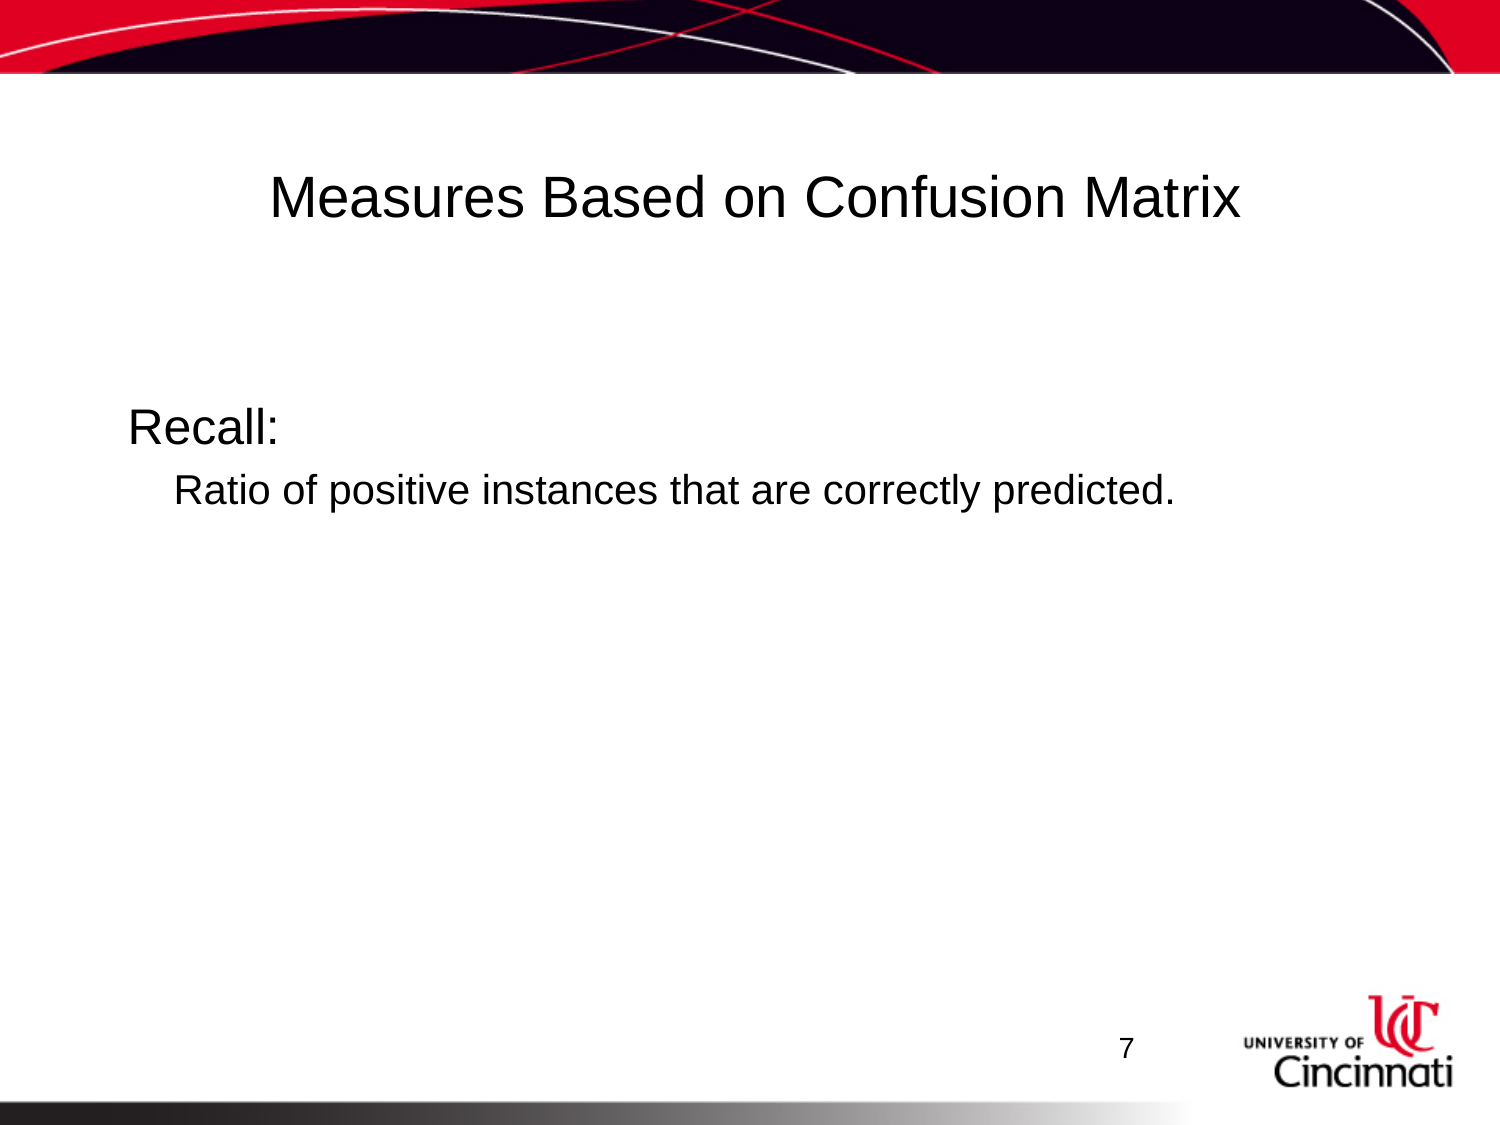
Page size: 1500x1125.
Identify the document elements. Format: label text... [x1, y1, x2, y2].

picture [0, 986, 1500, 1125]
title Measures Based on Confusion Matrix [112, 99, 1400, 288]
picture [0, 0, 1500, 74]
slide_number 7 [912, 1021, 1150, 1100]
